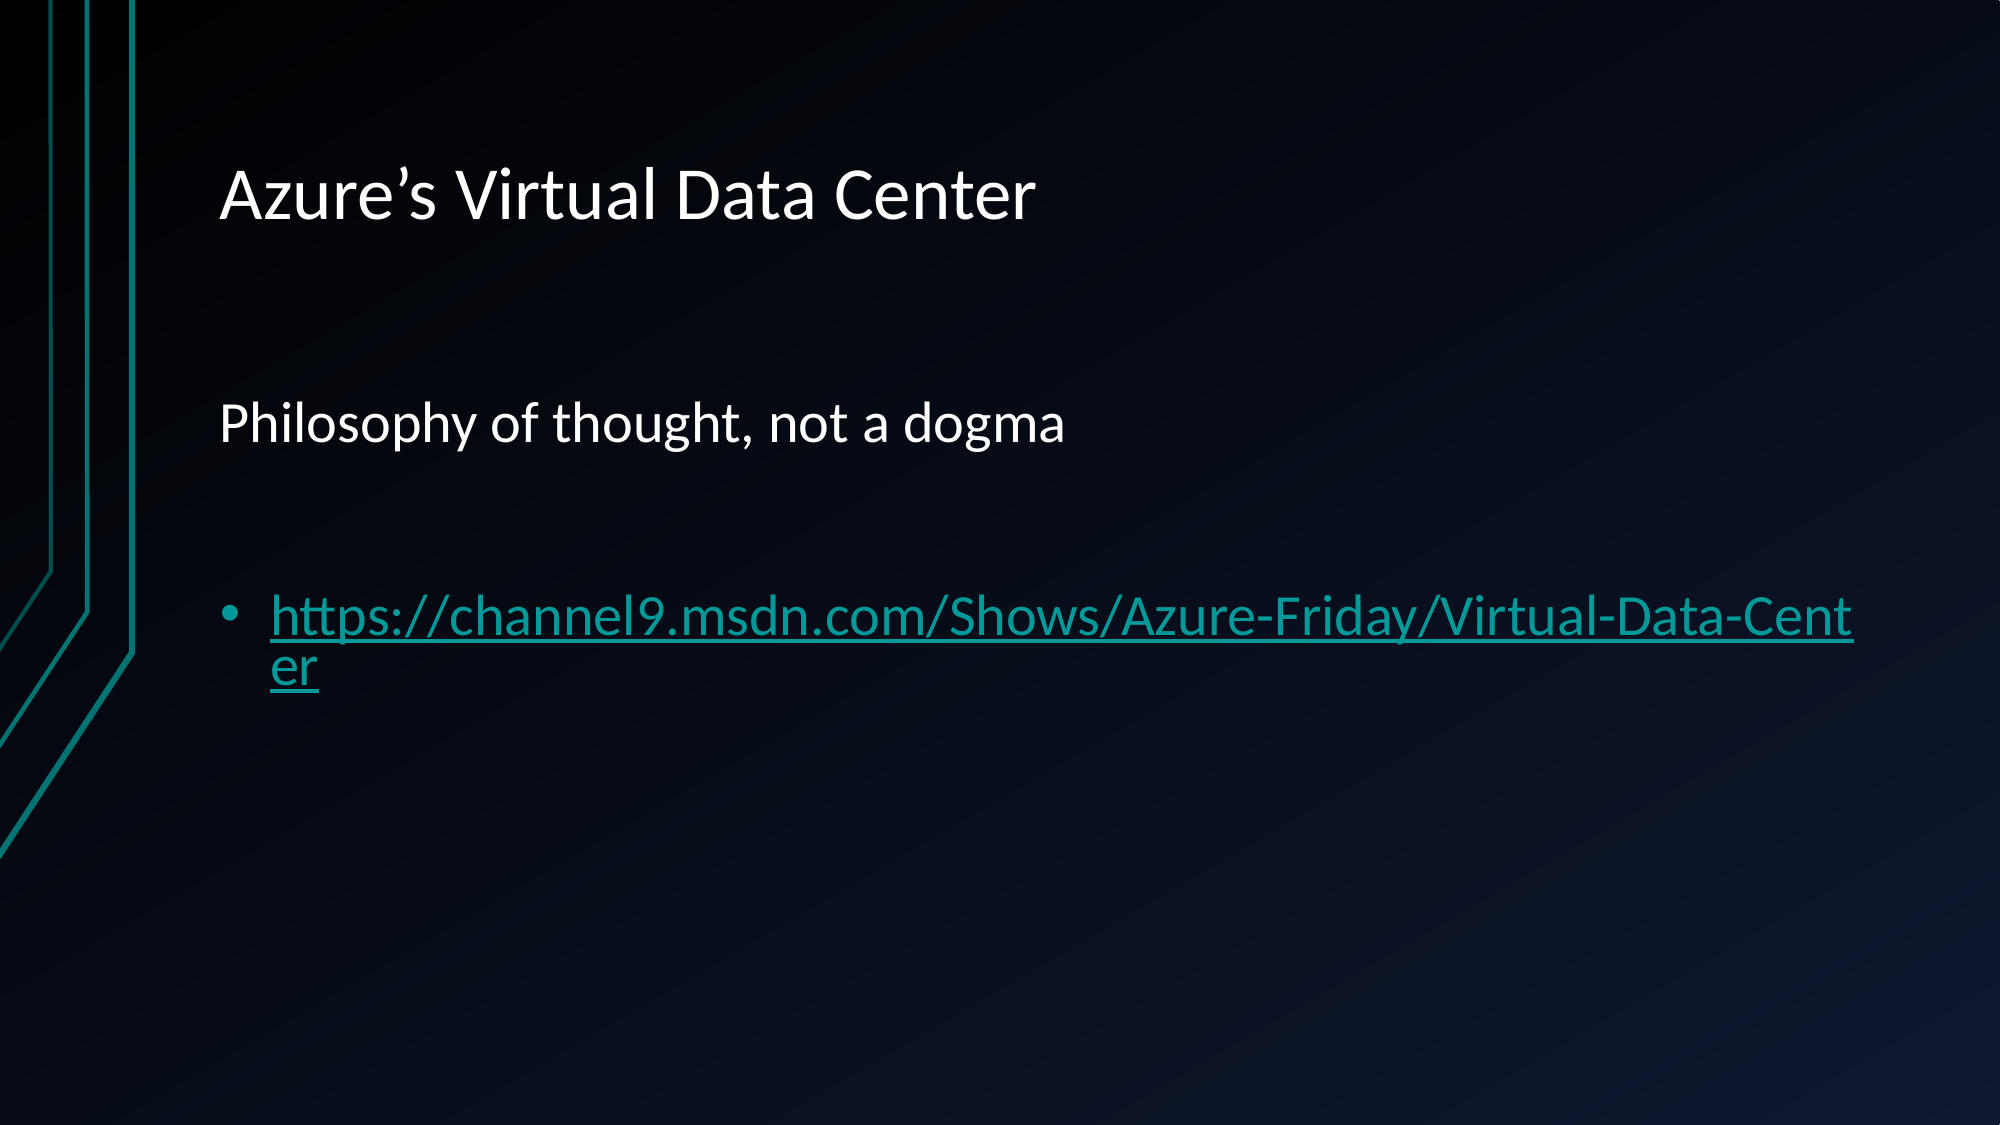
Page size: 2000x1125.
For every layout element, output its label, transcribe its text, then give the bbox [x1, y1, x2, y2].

title Azure’s Virtual Data Center [199, 45, 1900, 246]
list Philosophy of thought, not a dogma https://channel9.msdn.com/Shows/Azure-Friday/Virtual-Data-Center [199, 279, 1900, 1012]
